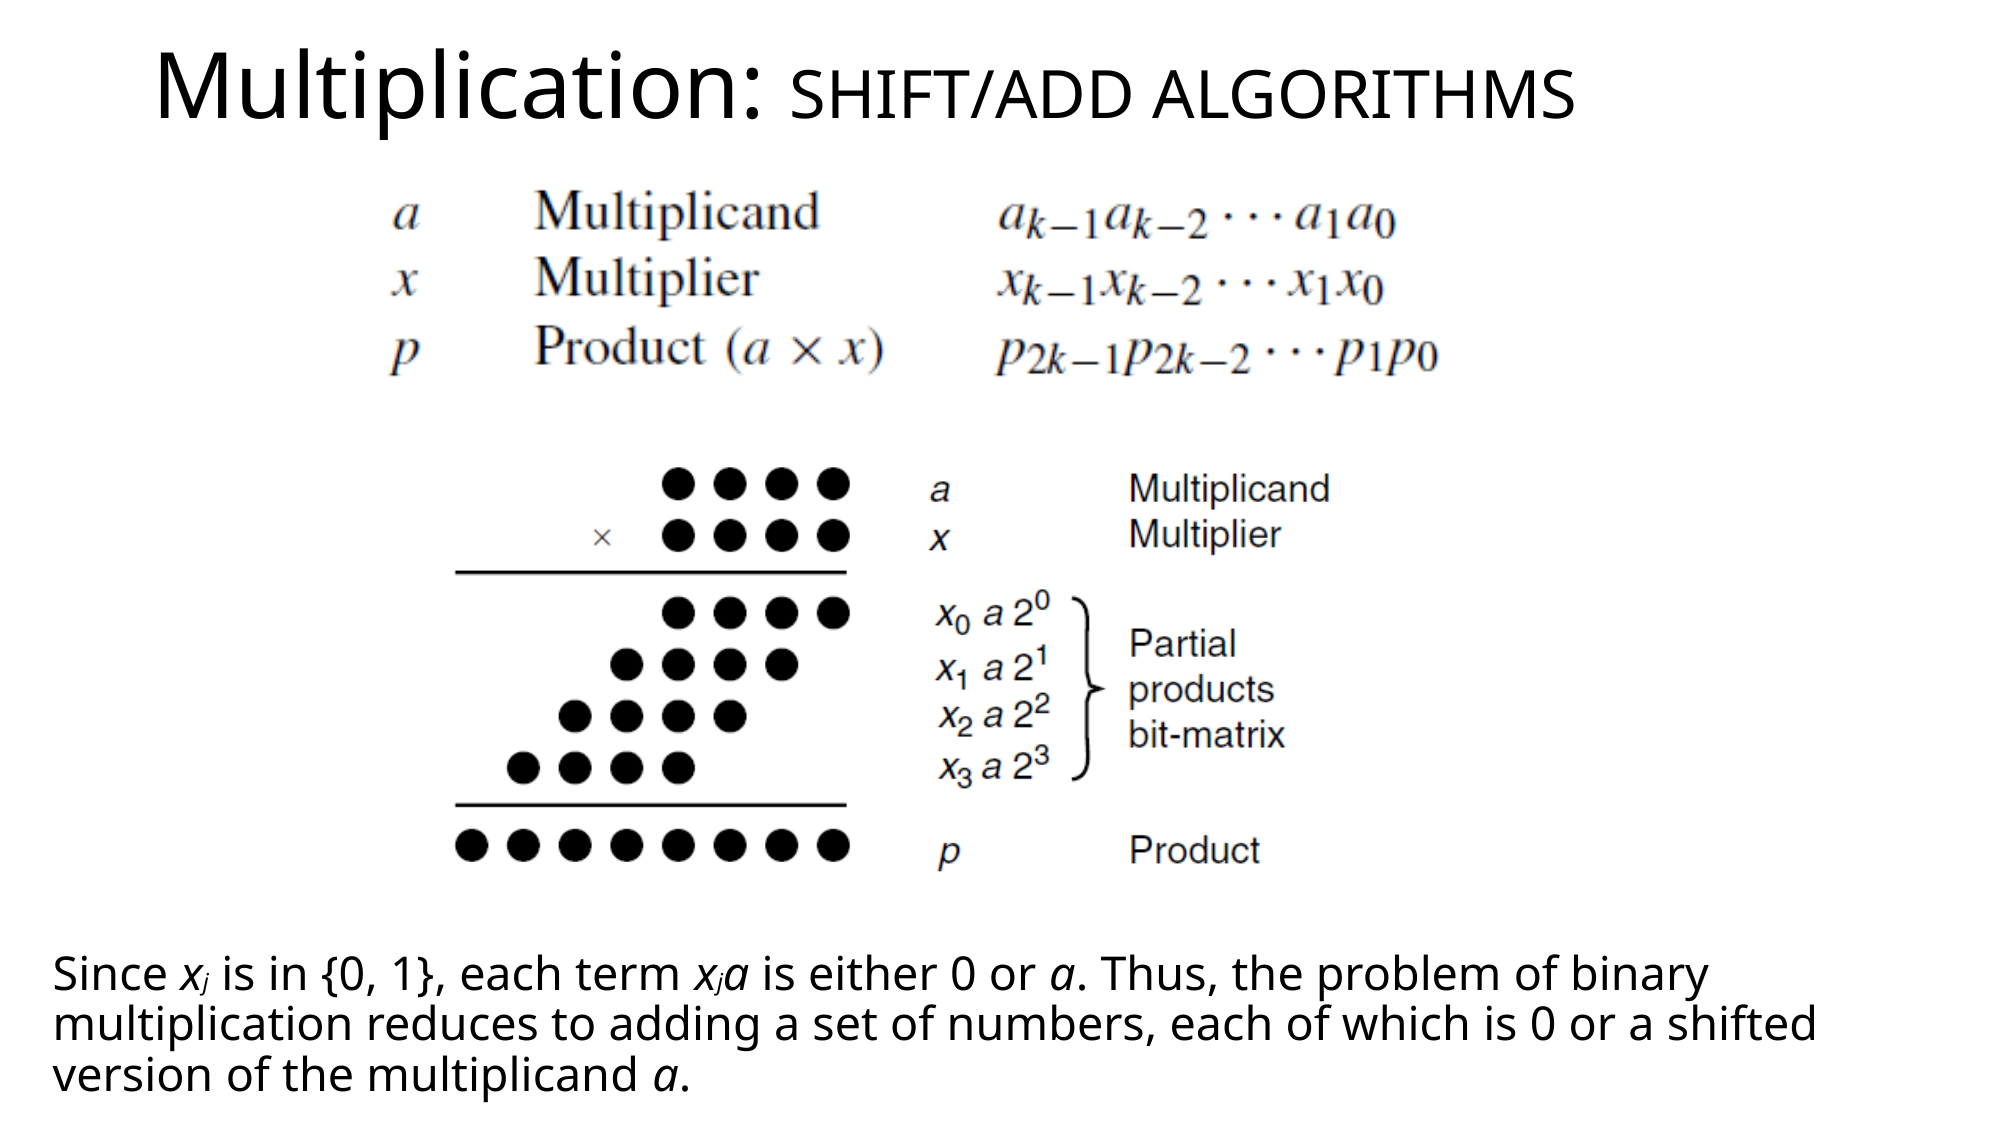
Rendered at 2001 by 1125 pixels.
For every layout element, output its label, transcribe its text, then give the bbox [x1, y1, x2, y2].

picture [357, 143, 1501, 920]
title Multiplication: SHIFT/ADD ALGORITHMS [137, 30, 1863, 149]
text_box Since xj is in {0, 1}, each term xja is either 0 or a. Thus, the problem of binary multiplication reduces to adding a set of numbers, each of which is 0 or a shifted version of the multiplicand a. [37, 942, 1963, 1110]
